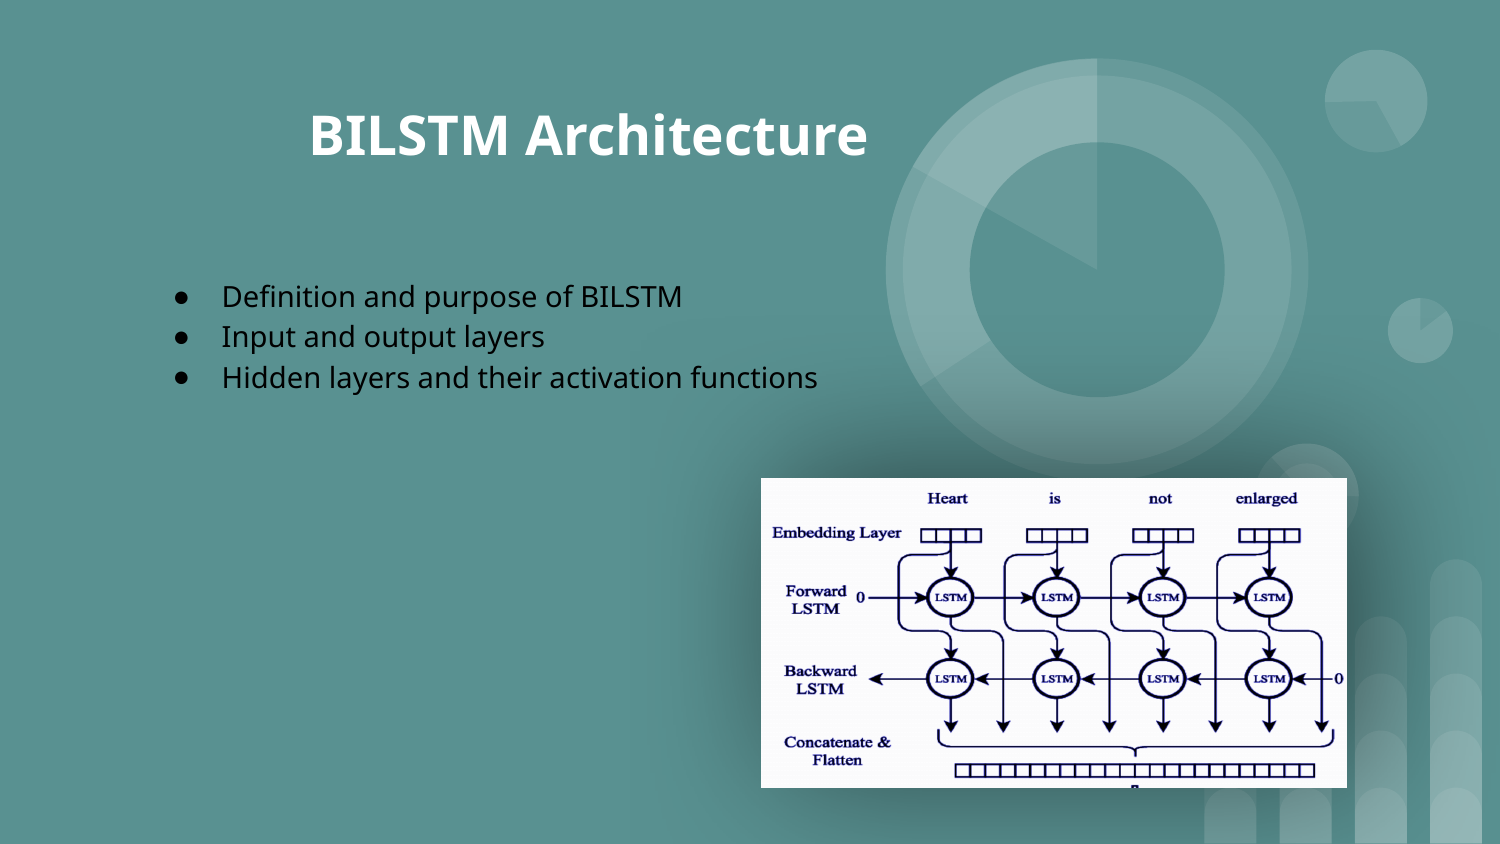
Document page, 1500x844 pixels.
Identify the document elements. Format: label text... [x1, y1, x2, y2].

title BILSTM Architecture [293, 76, 992, 191]
picture [761, 478, 1348, 788]
text_box Definition and purpose of BILSTM Input and output layers Hidden layers and their activation functions [131, 258, 1057, 528]
